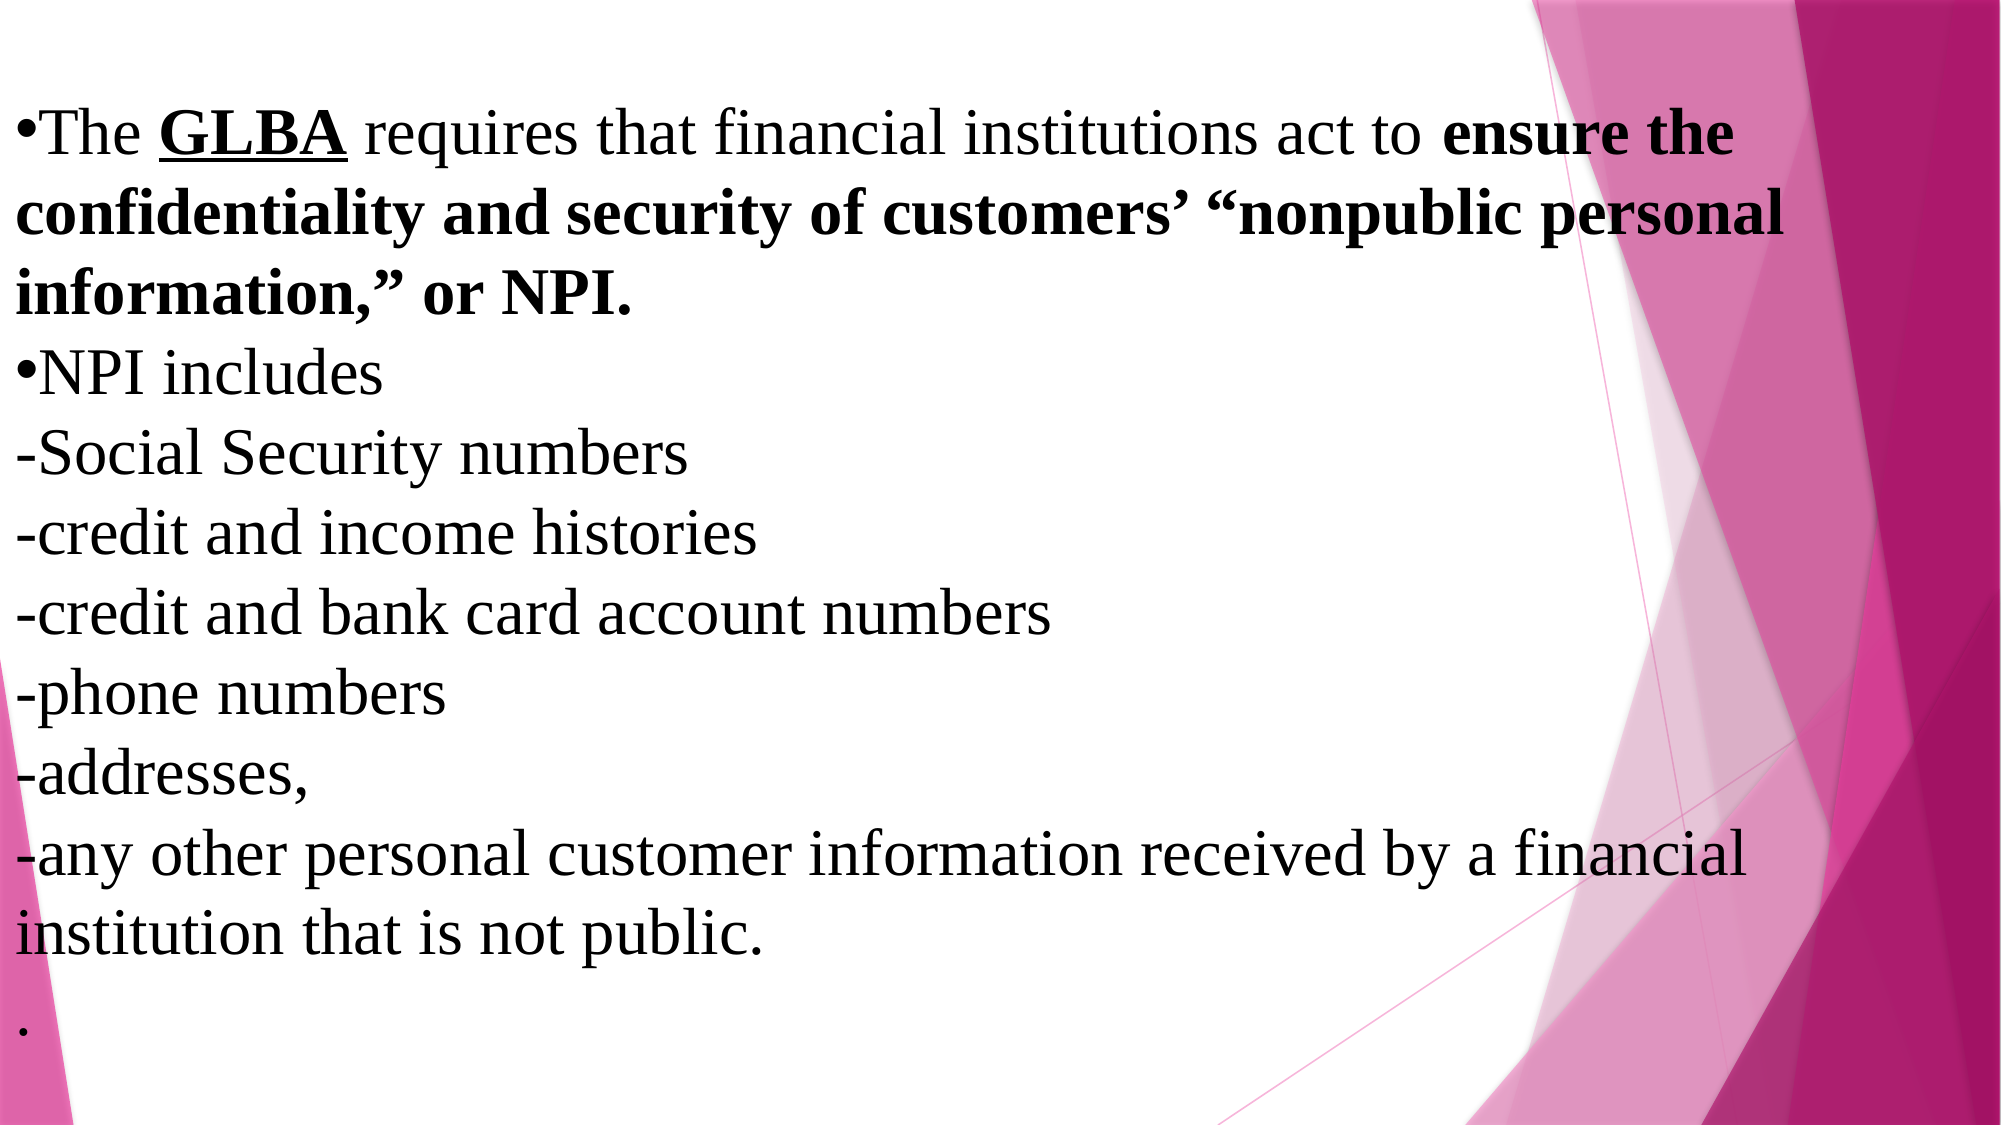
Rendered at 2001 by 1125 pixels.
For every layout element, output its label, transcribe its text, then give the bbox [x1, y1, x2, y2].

text_box The GLBA requires that financial institutions act to ensure the confidentiality and security of customers’ “nonpublic personal information,” or NPI. NPI includes -Social Security numbers -credit and income histories -credit and bank card account numbers -phone numbers -addresses, -any other personal customer information received by a financial institution that is not public. . [0, 0, 1921, 1125]
